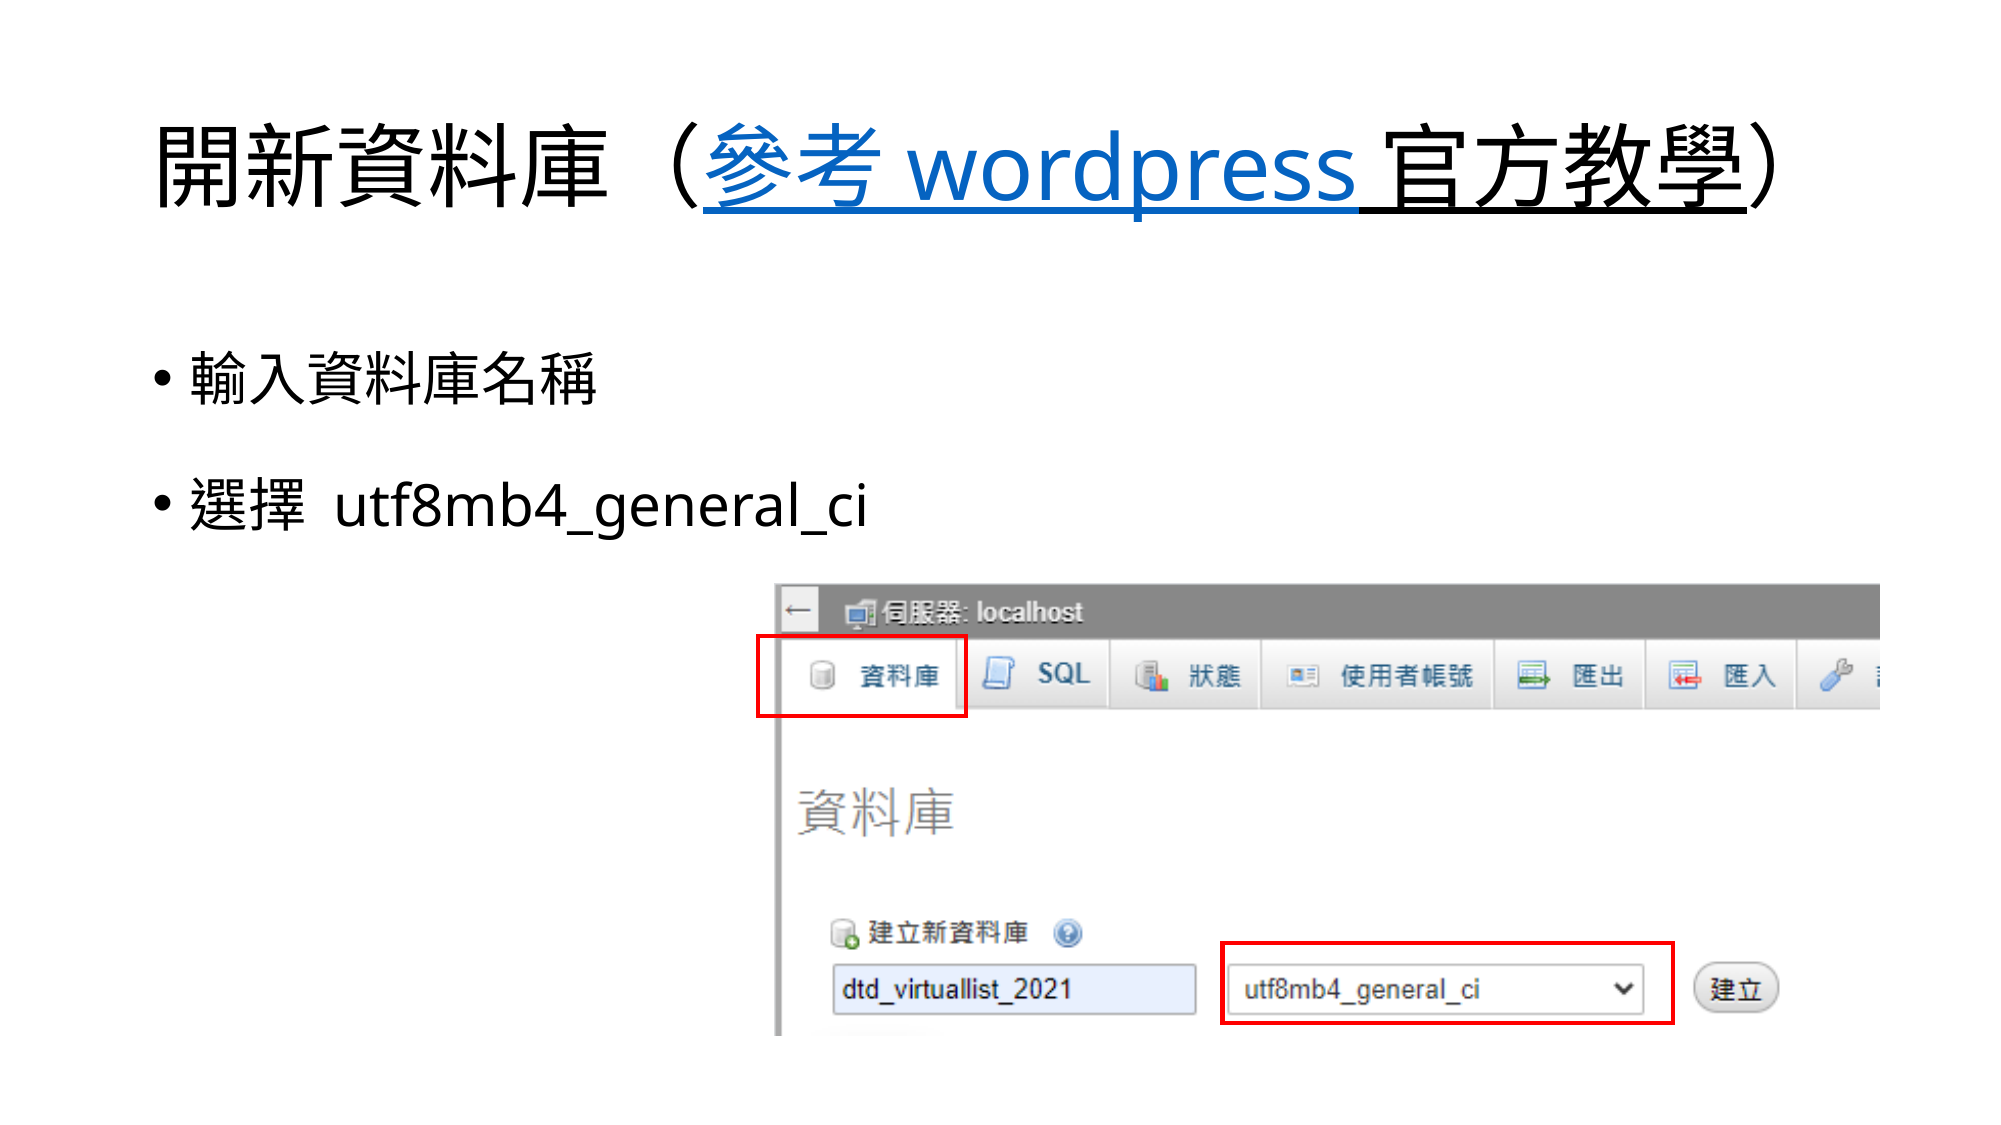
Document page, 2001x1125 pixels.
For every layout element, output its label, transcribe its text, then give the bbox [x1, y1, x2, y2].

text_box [757, 583, 1880, 1036]
title 開新資料庫（參考 wordpress 官方教學） [137, 59, 1863, 278]
list 輸入資料庫名稱 選擇 utf8mb4_general_ci [137, 299, 1863, 1014]
